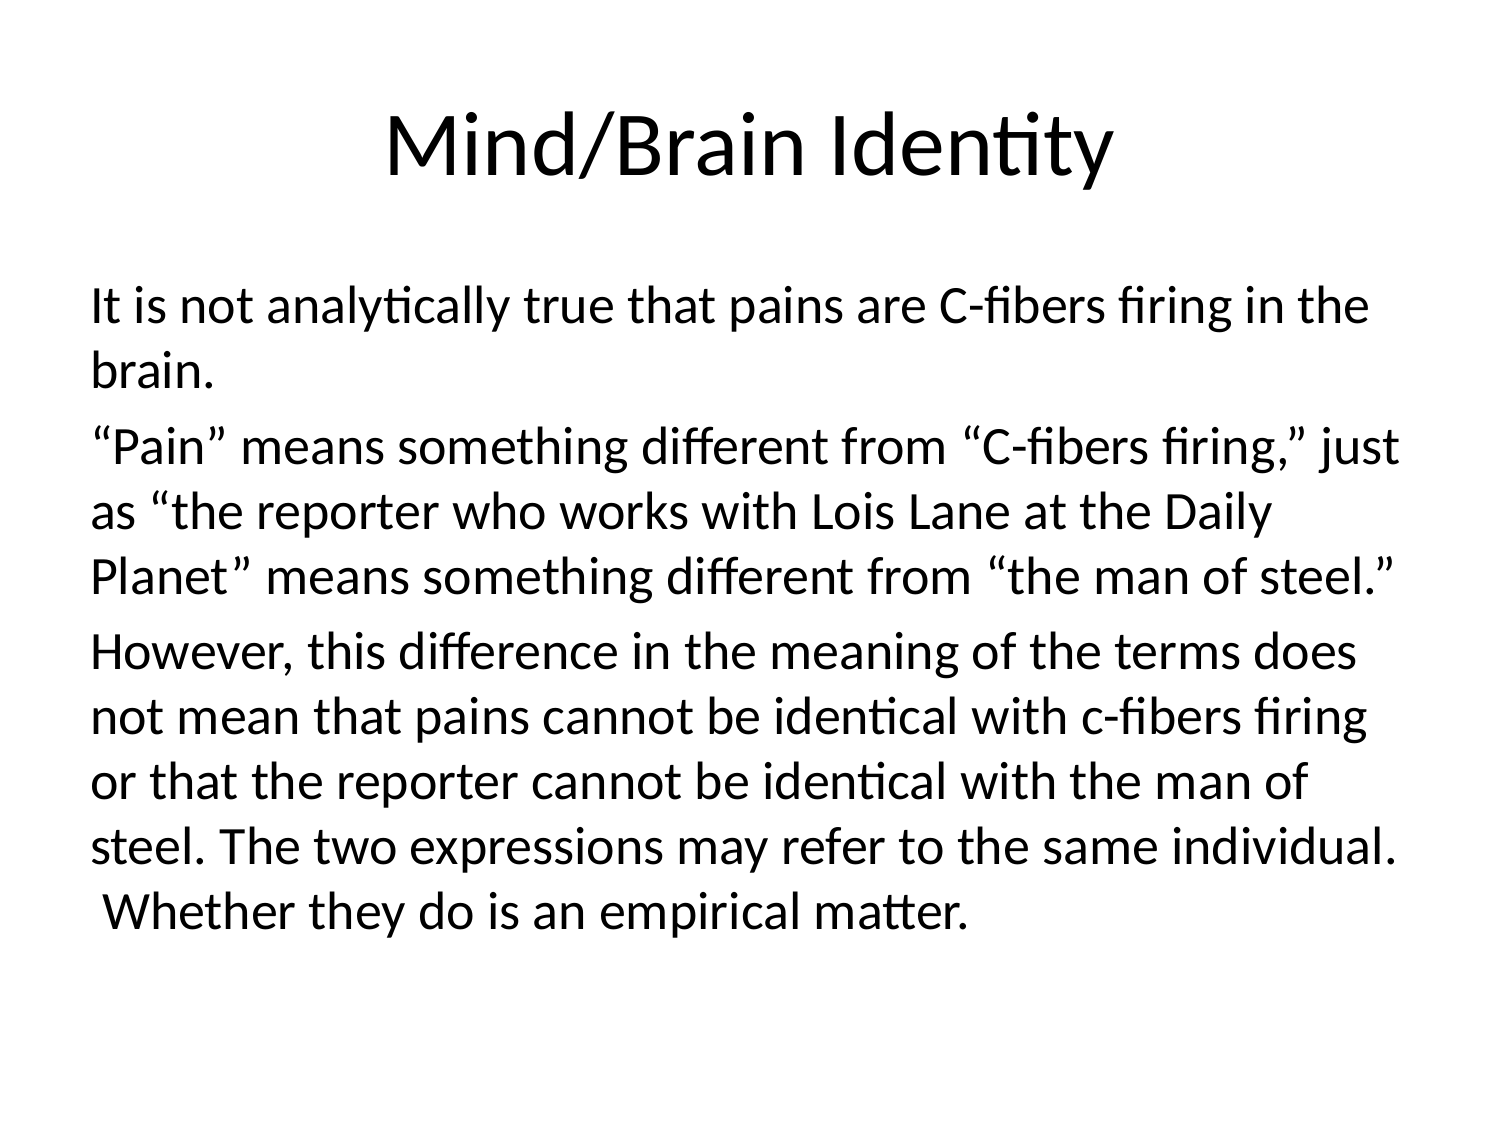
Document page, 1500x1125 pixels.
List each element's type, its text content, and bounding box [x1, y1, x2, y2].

title Mind/Brain Identity [75, 45, 1425, 233]
list It is not analytically true that pains are C-fibers firing in the brain. “Pain” means something different from “C-fibers firing,” just as “the reporter who works with Lois Lane at the Daily Planet” means something different from “the man of steel.” However, this difference in the meaning of the terms does not mean that pains cannot be identical with c-fibers firing or that the reporter cannot be identical with the man of steel. The two expressions may refer to the same individual. Whether they do is an empirical matter. [75, 262, 1425, 1005]
